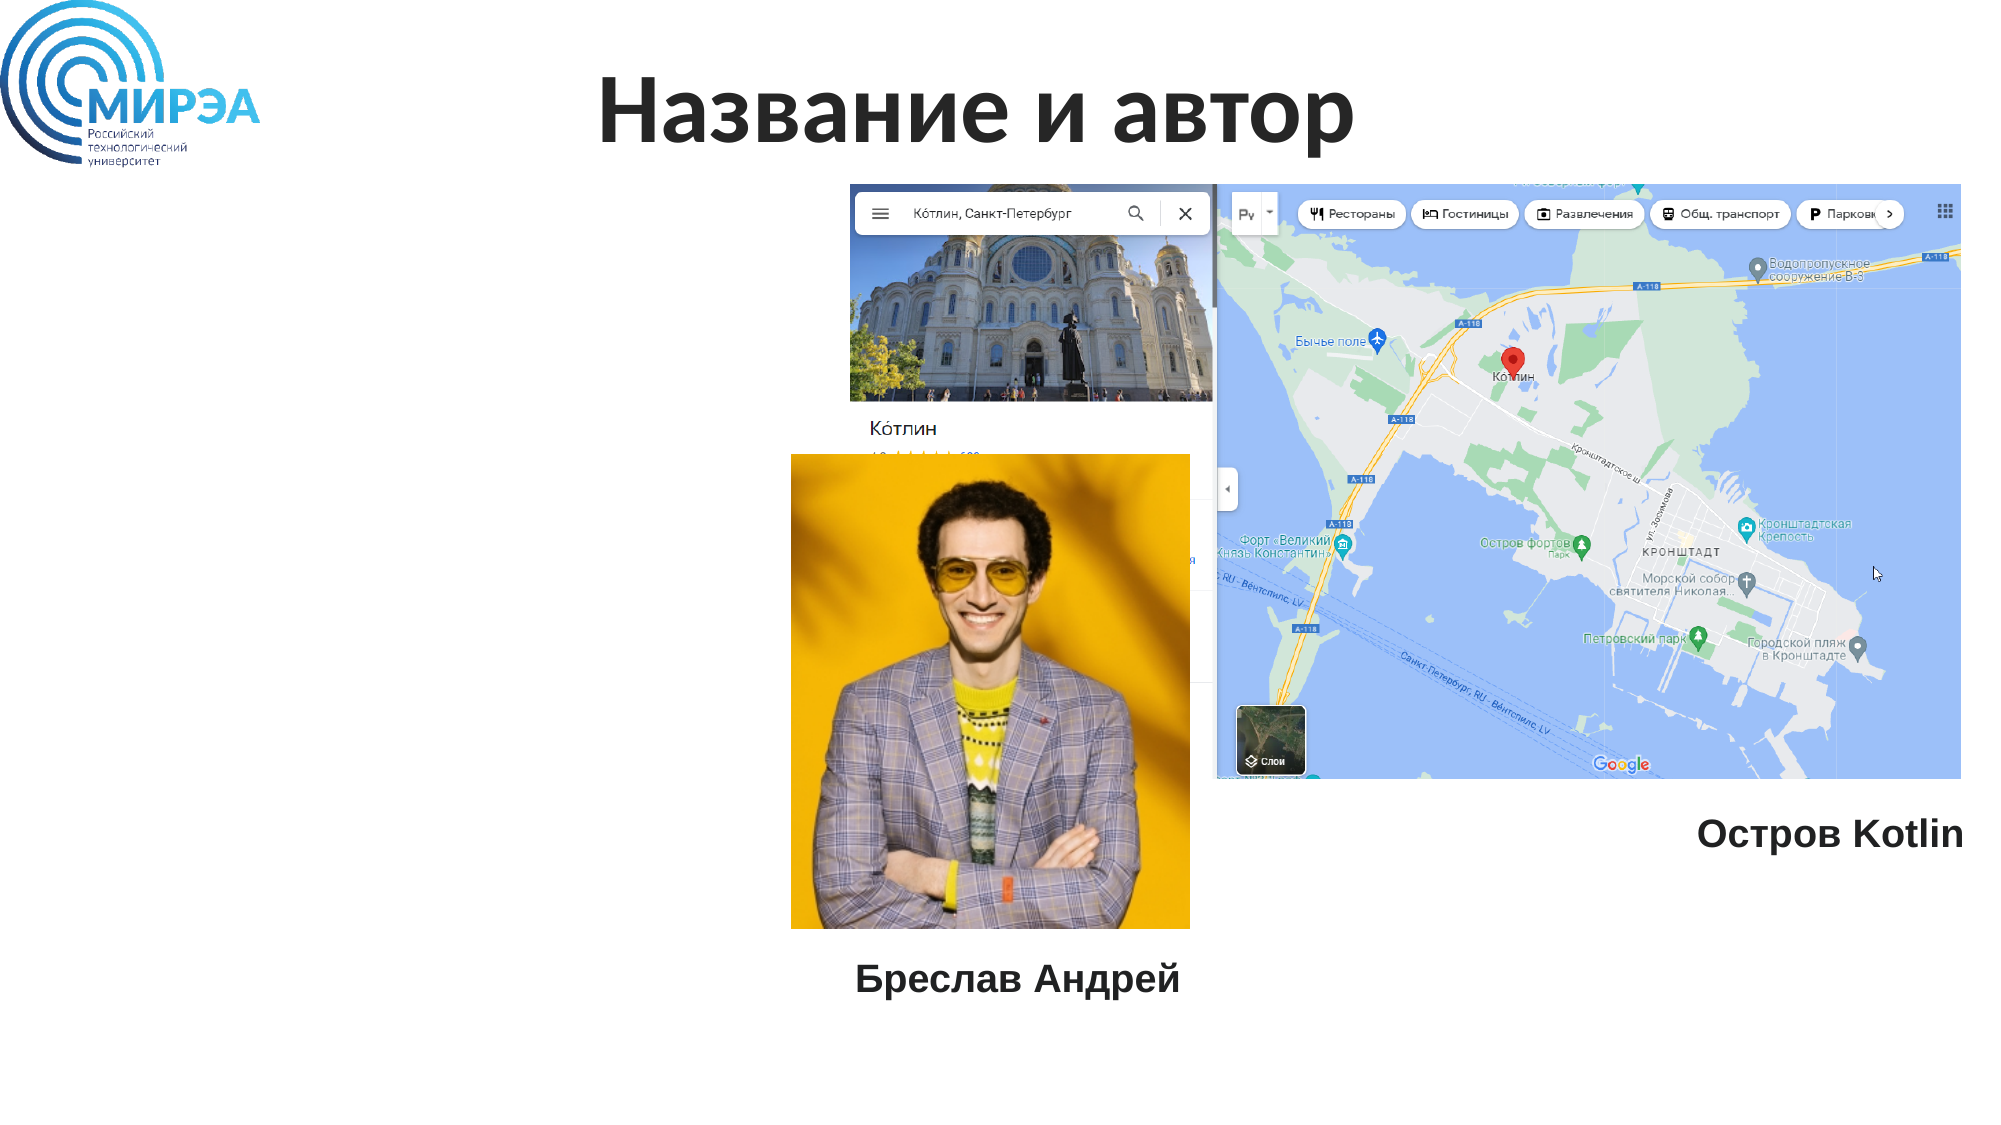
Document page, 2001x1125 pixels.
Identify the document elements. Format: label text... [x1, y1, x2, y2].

picture [0, 0, 260, 168]
picture [790, 183, 1962, 929]
text_box Остров Kotlin [1682, 800, 1980, 958]
text_box Бреслав Андрей [840, 945, 1197, 1103]
list Название и автор [582, 34, 1982, 255]
